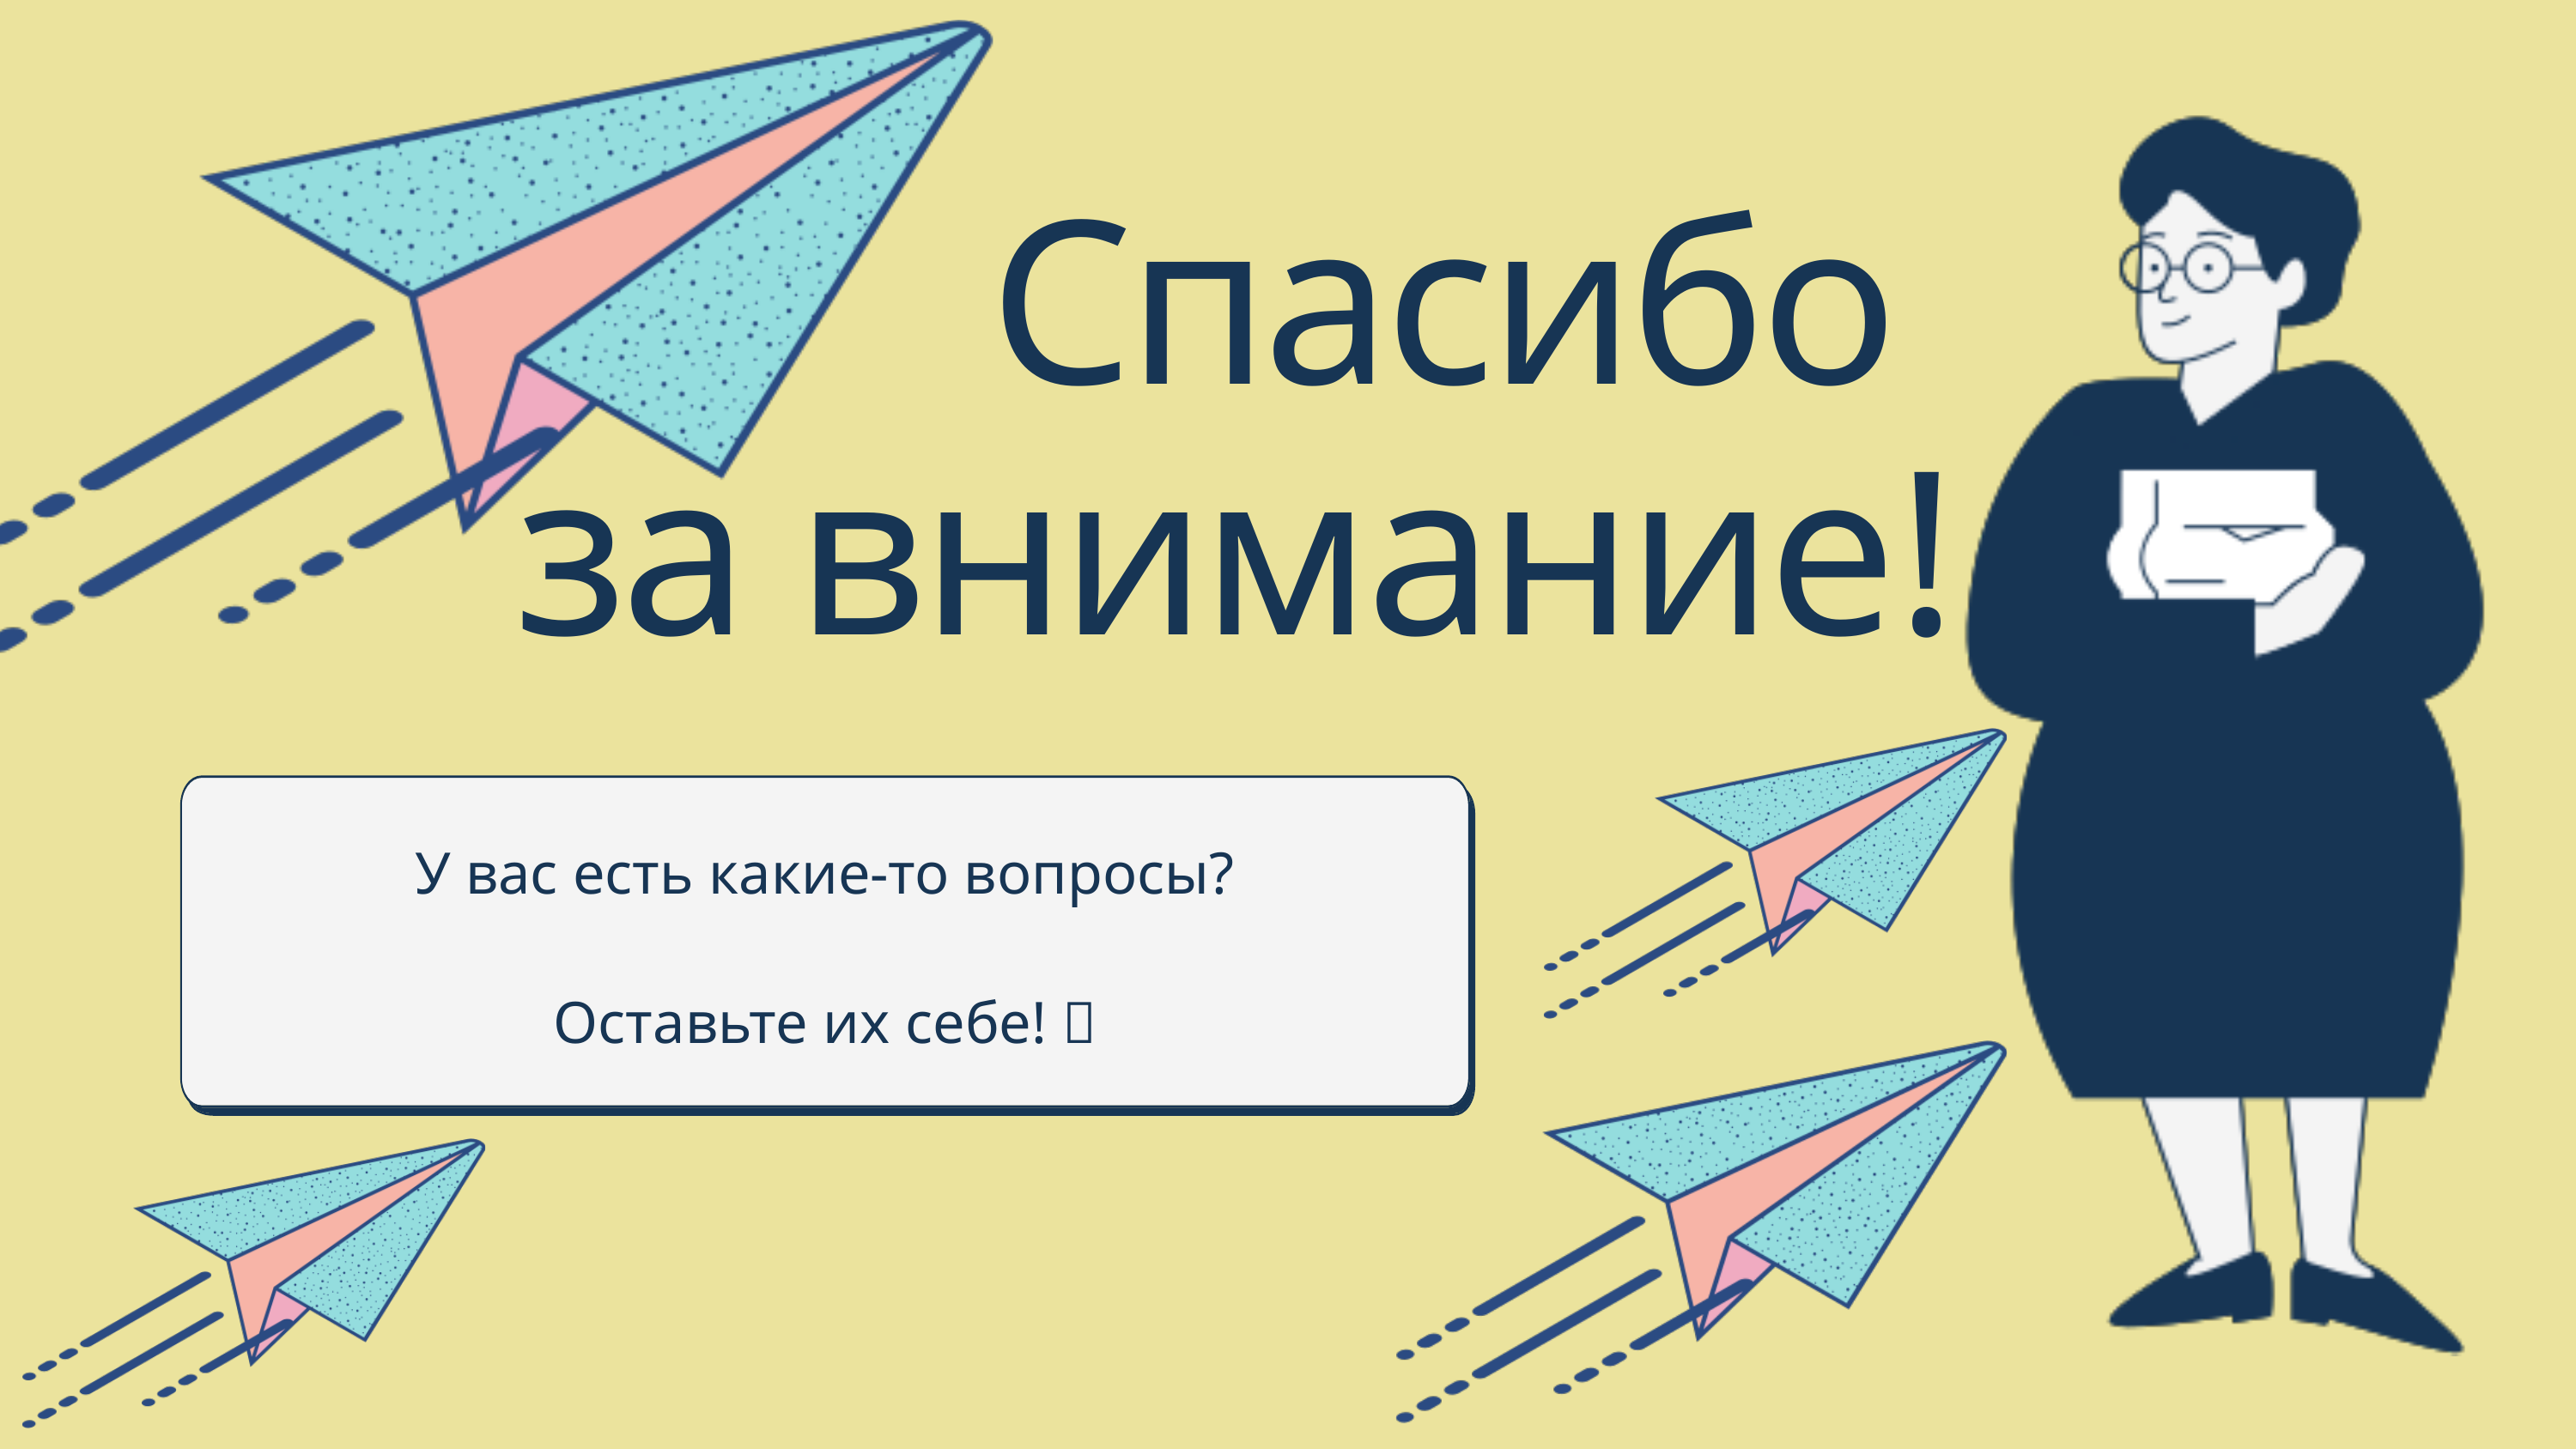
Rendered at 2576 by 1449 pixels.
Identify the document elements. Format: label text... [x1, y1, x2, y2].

text_box [1543, 728, 2008, 1019]
text_box [1395, 1040, 2008, 1423]
text_box [1957, 101, 2555, 1356]
text_box [21, 1138, 486, 1428]
text_box [0, 20, 993, 674]
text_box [179, 775, 1476, 1117]
text_box Спасибо за внимание! [471, 179, 1957, 681]
